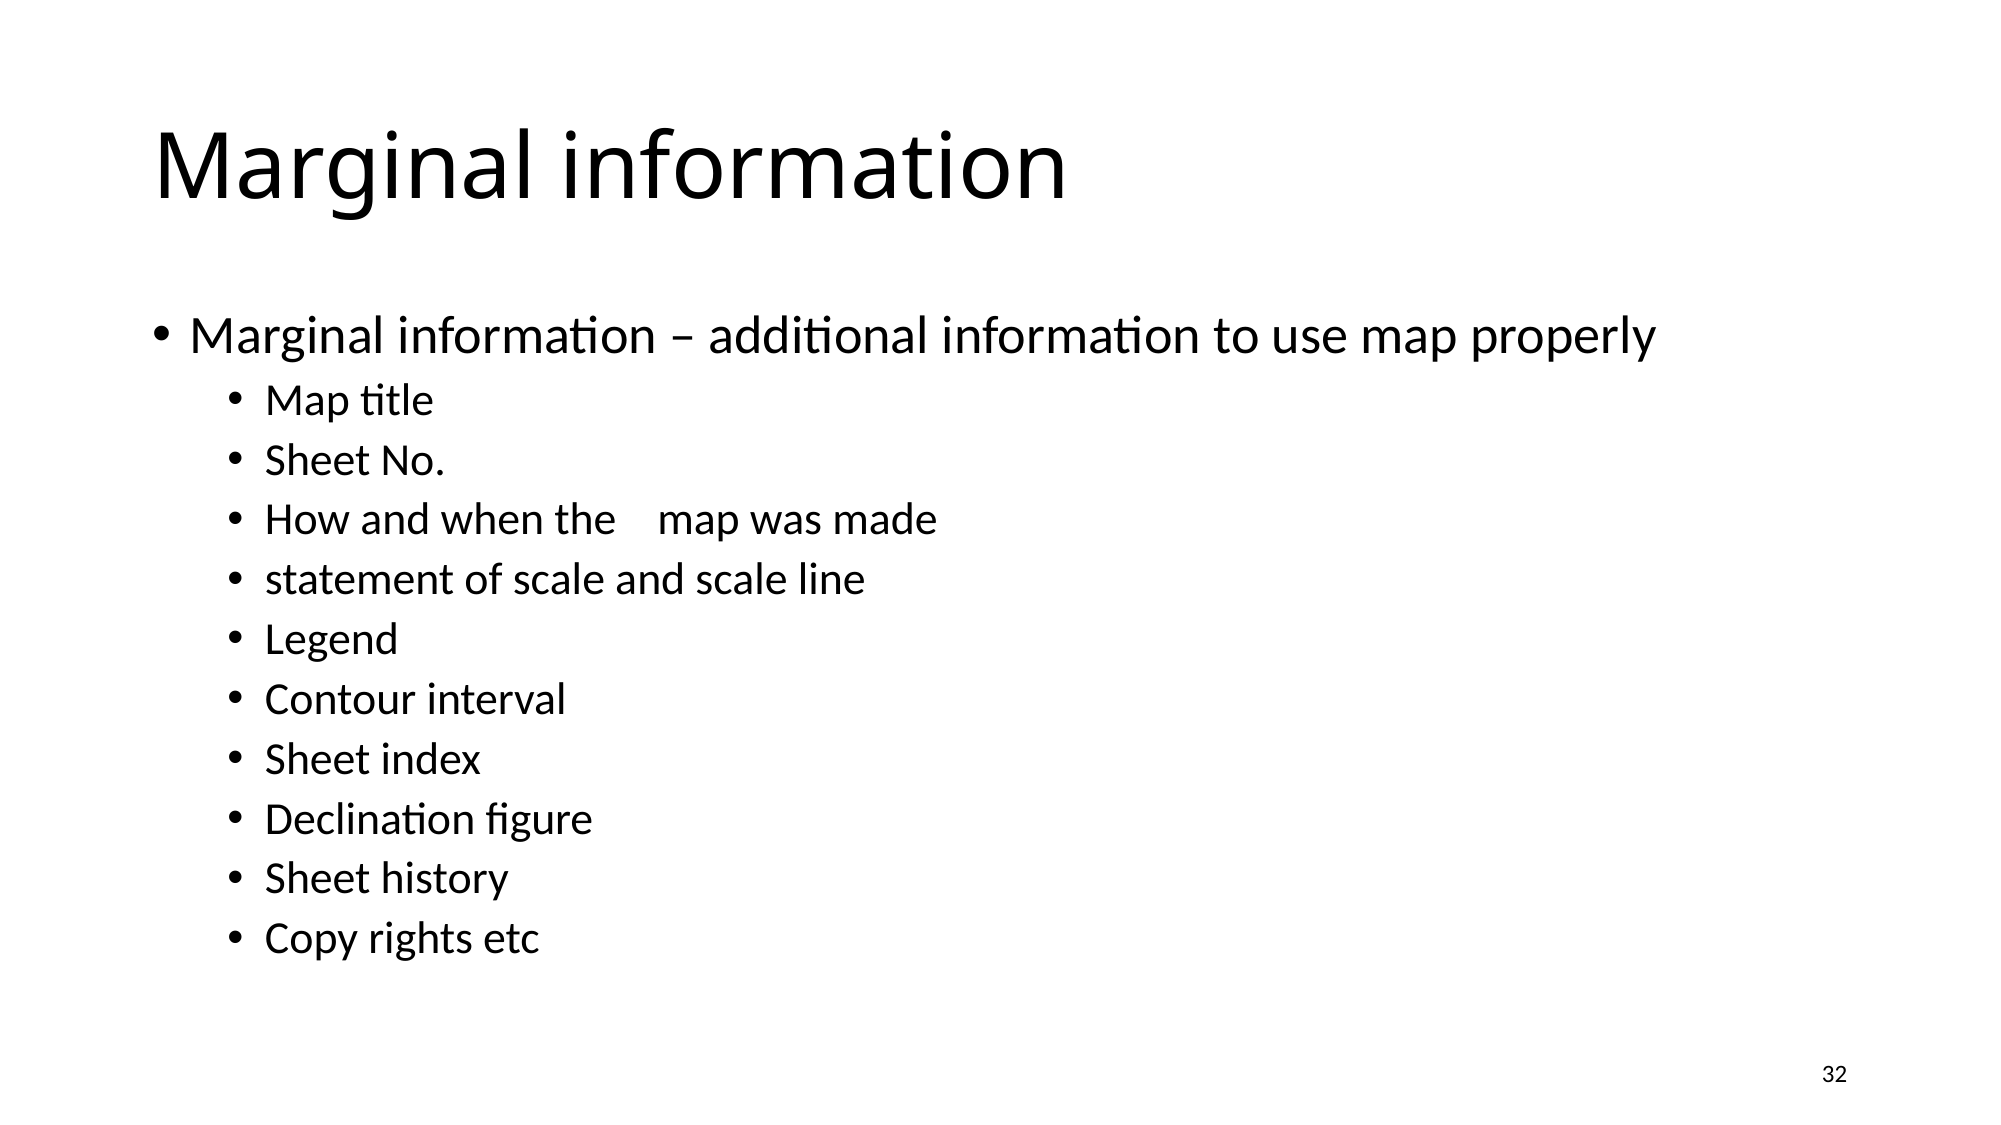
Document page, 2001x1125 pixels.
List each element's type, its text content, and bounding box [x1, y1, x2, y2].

list Marginal information – additional information to use map properly Map title Sheet No. How and when the map was made statement of scale and scale line Legend Contour interval Sheet index Declination figure Sheet history Copy rights etc [137, 299, 1863, 1014]
slide_number 32 [1412, 1042, 1863, 1103]
title Marginal information [137, 59, 1863, 278]
